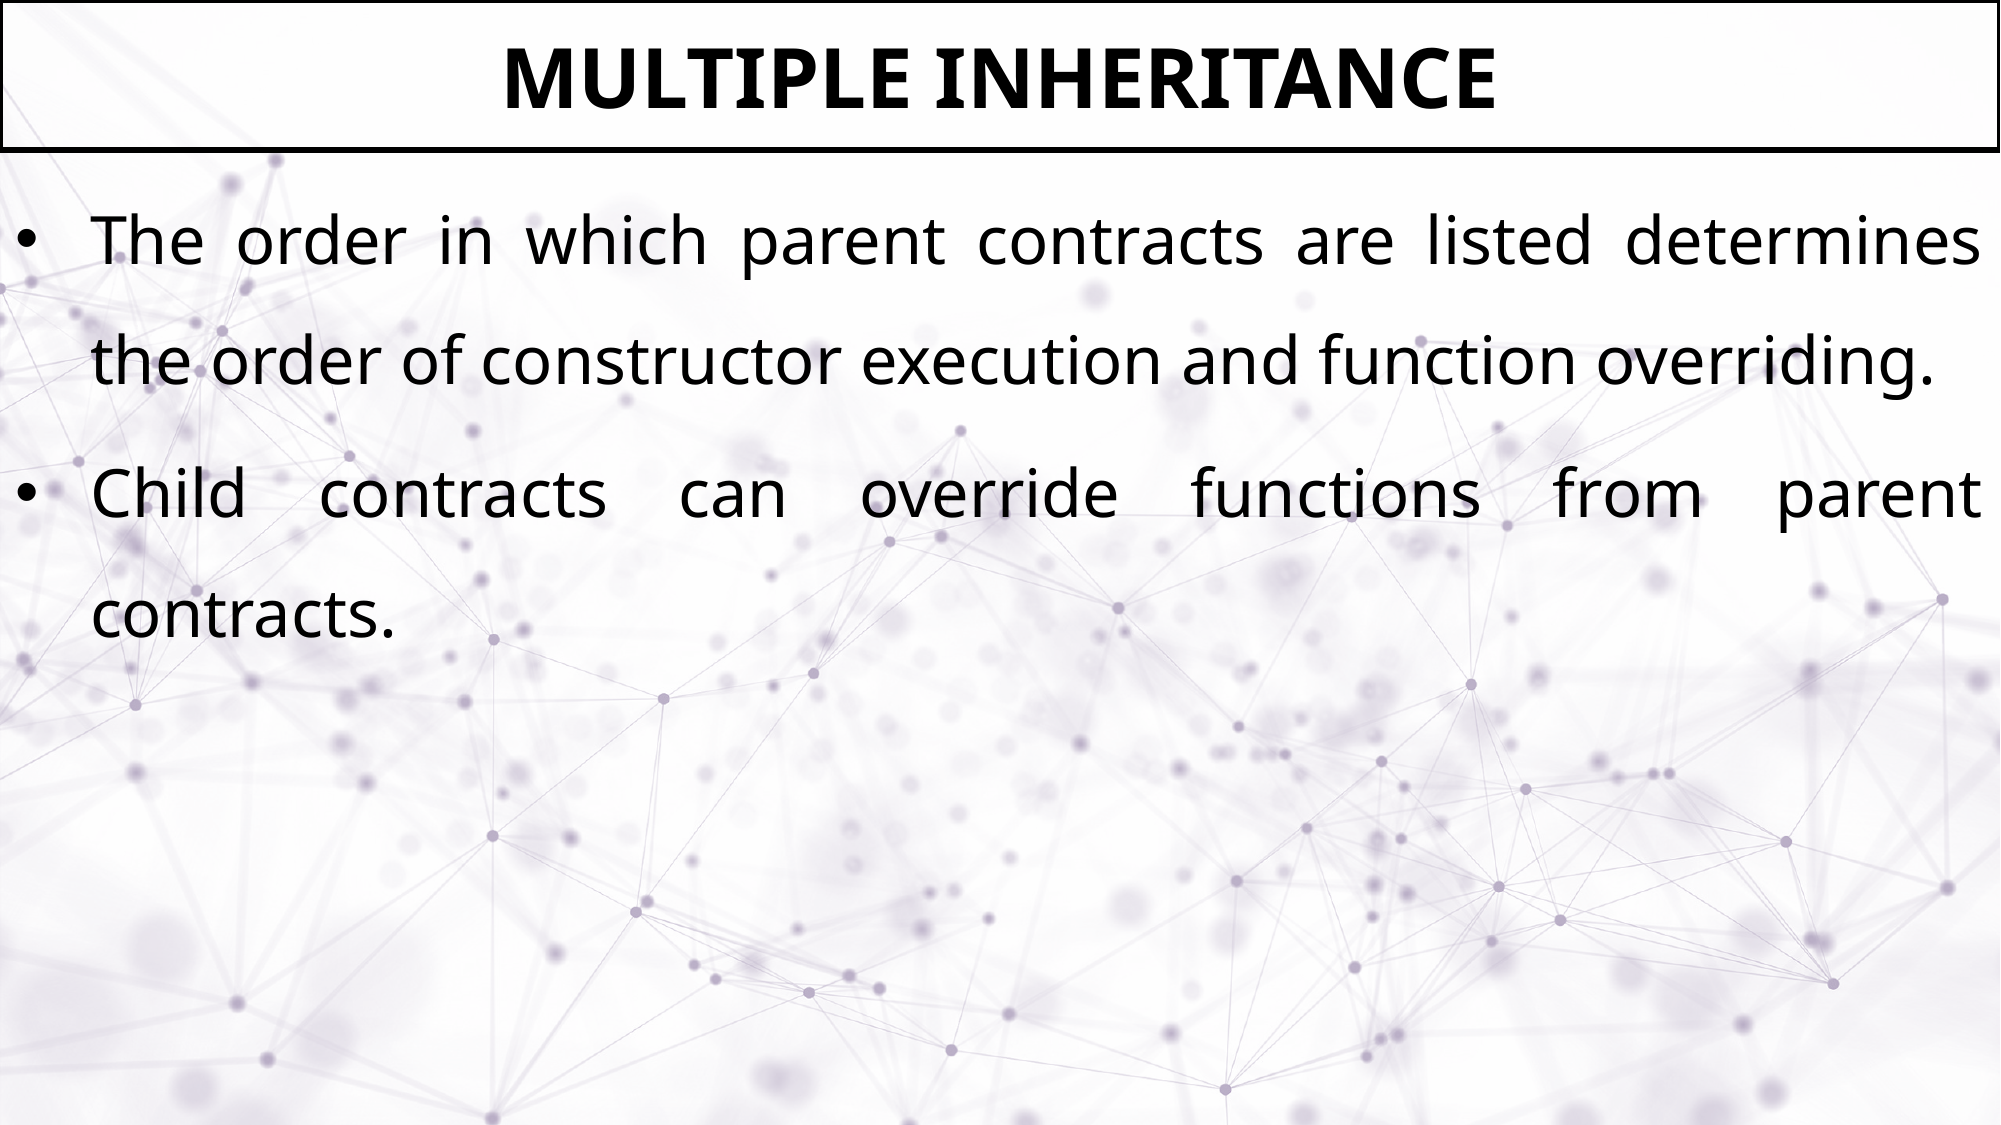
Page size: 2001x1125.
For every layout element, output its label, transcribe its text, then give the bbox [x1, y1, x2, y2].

title MULTIPLE INHERITANCE [0, 0, 2000, 150]
list The order in which parent contracts are listed determines the order of constructor execution and function overriding. Child contracts can override functions from parent contracts. [0, 150, 2000, 1125]
